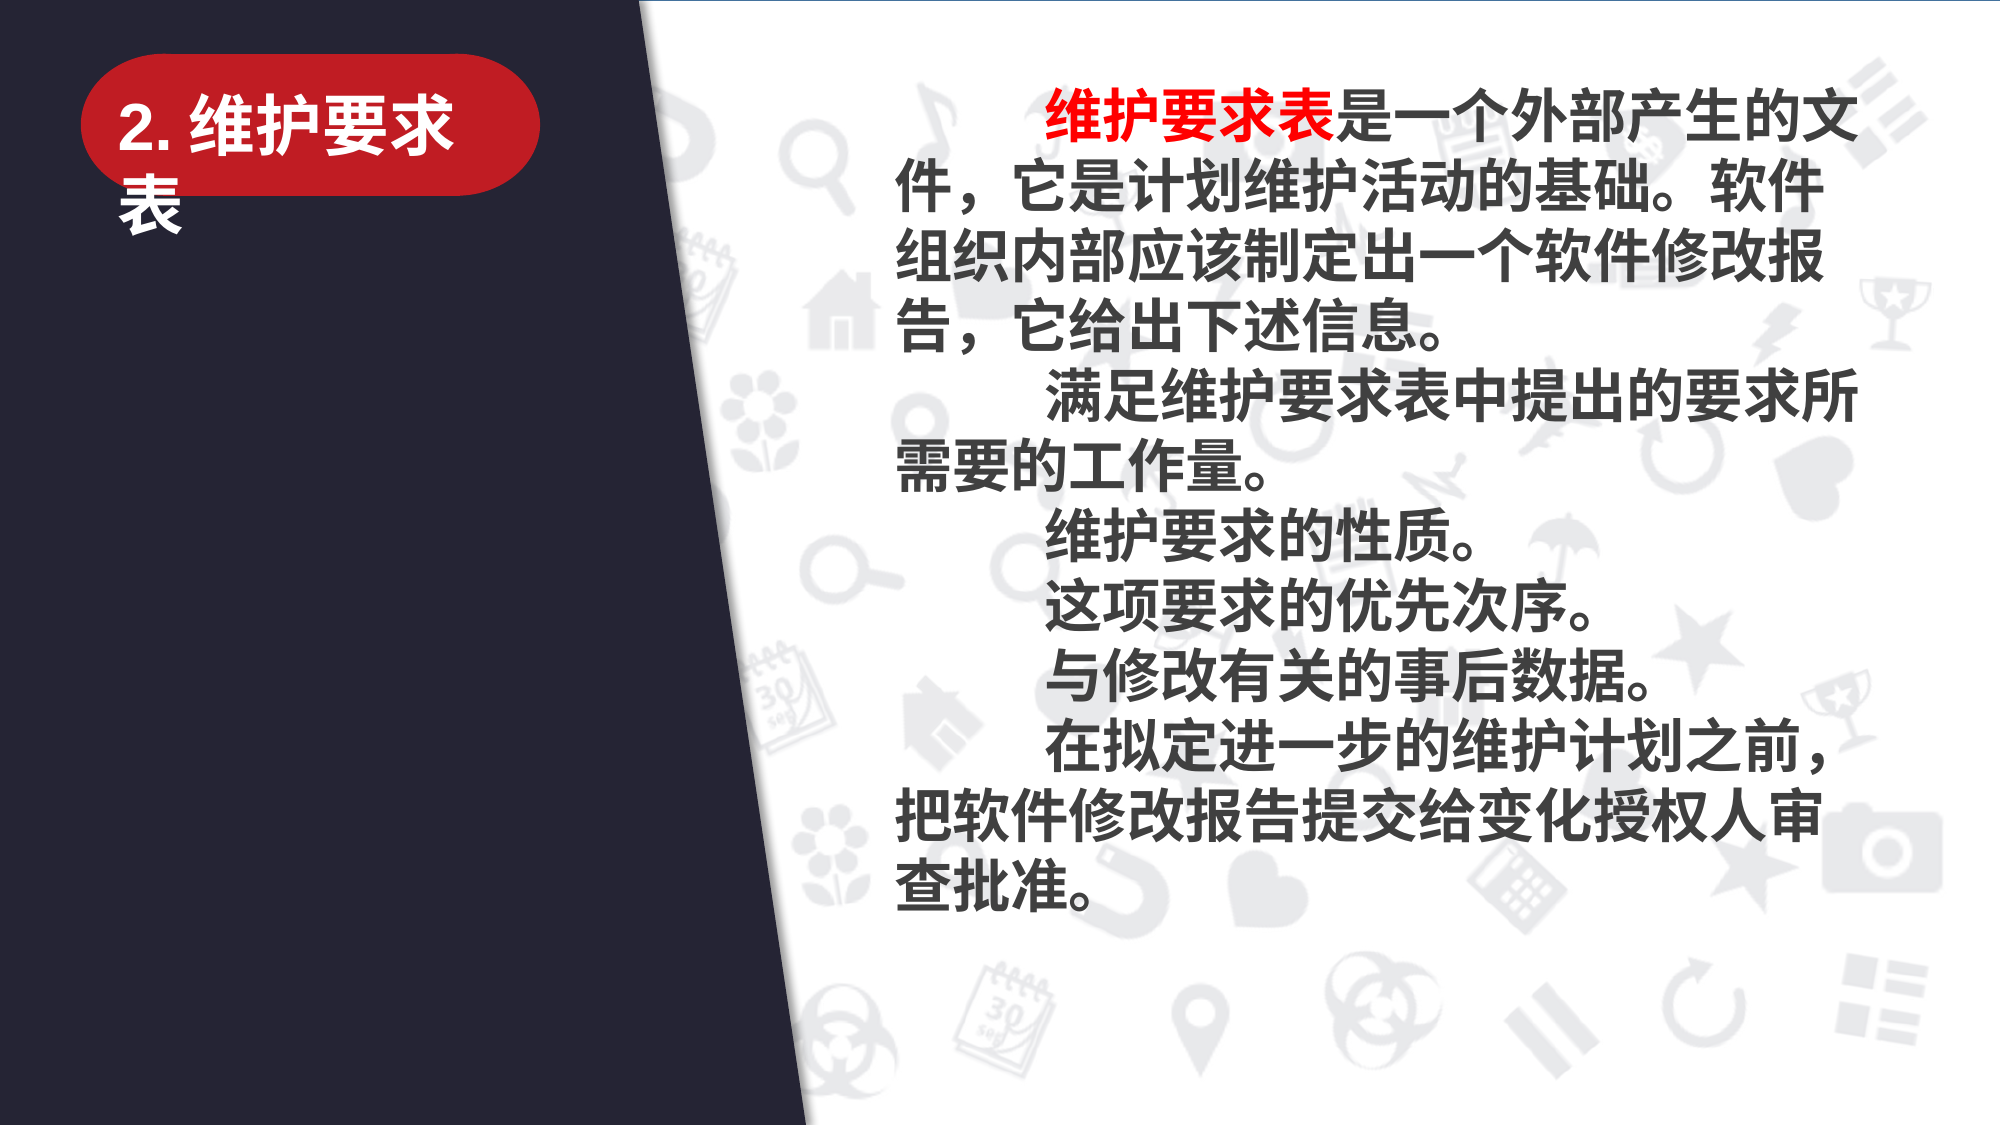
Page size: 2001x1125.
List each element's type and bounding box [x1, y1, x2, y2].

picture [0, 0, 2000, 1125]
text_box [81, 54, 539, 195]
